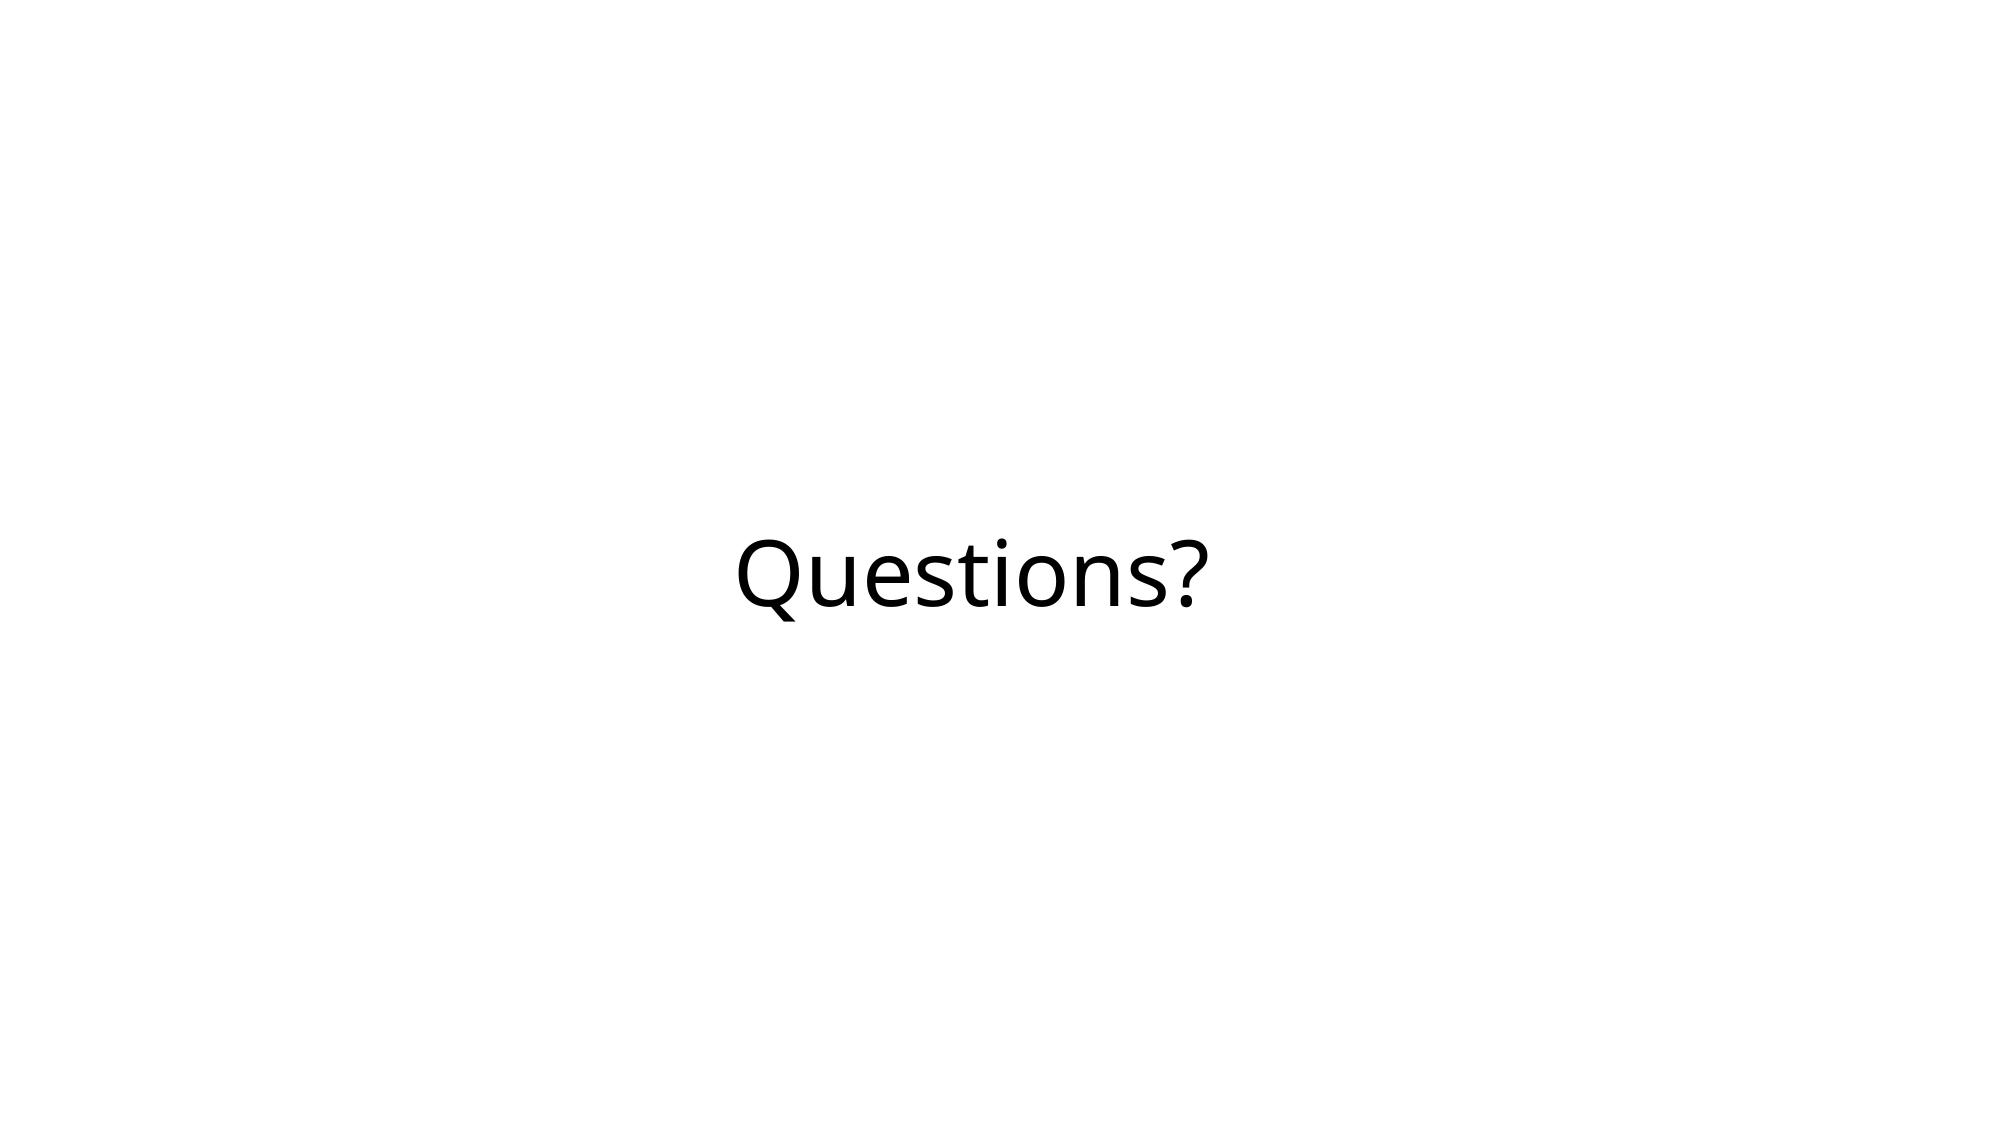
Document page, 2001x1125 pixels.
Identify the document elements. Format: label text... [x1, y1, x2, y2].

title Questions? [719, 467, 1345, 686]
